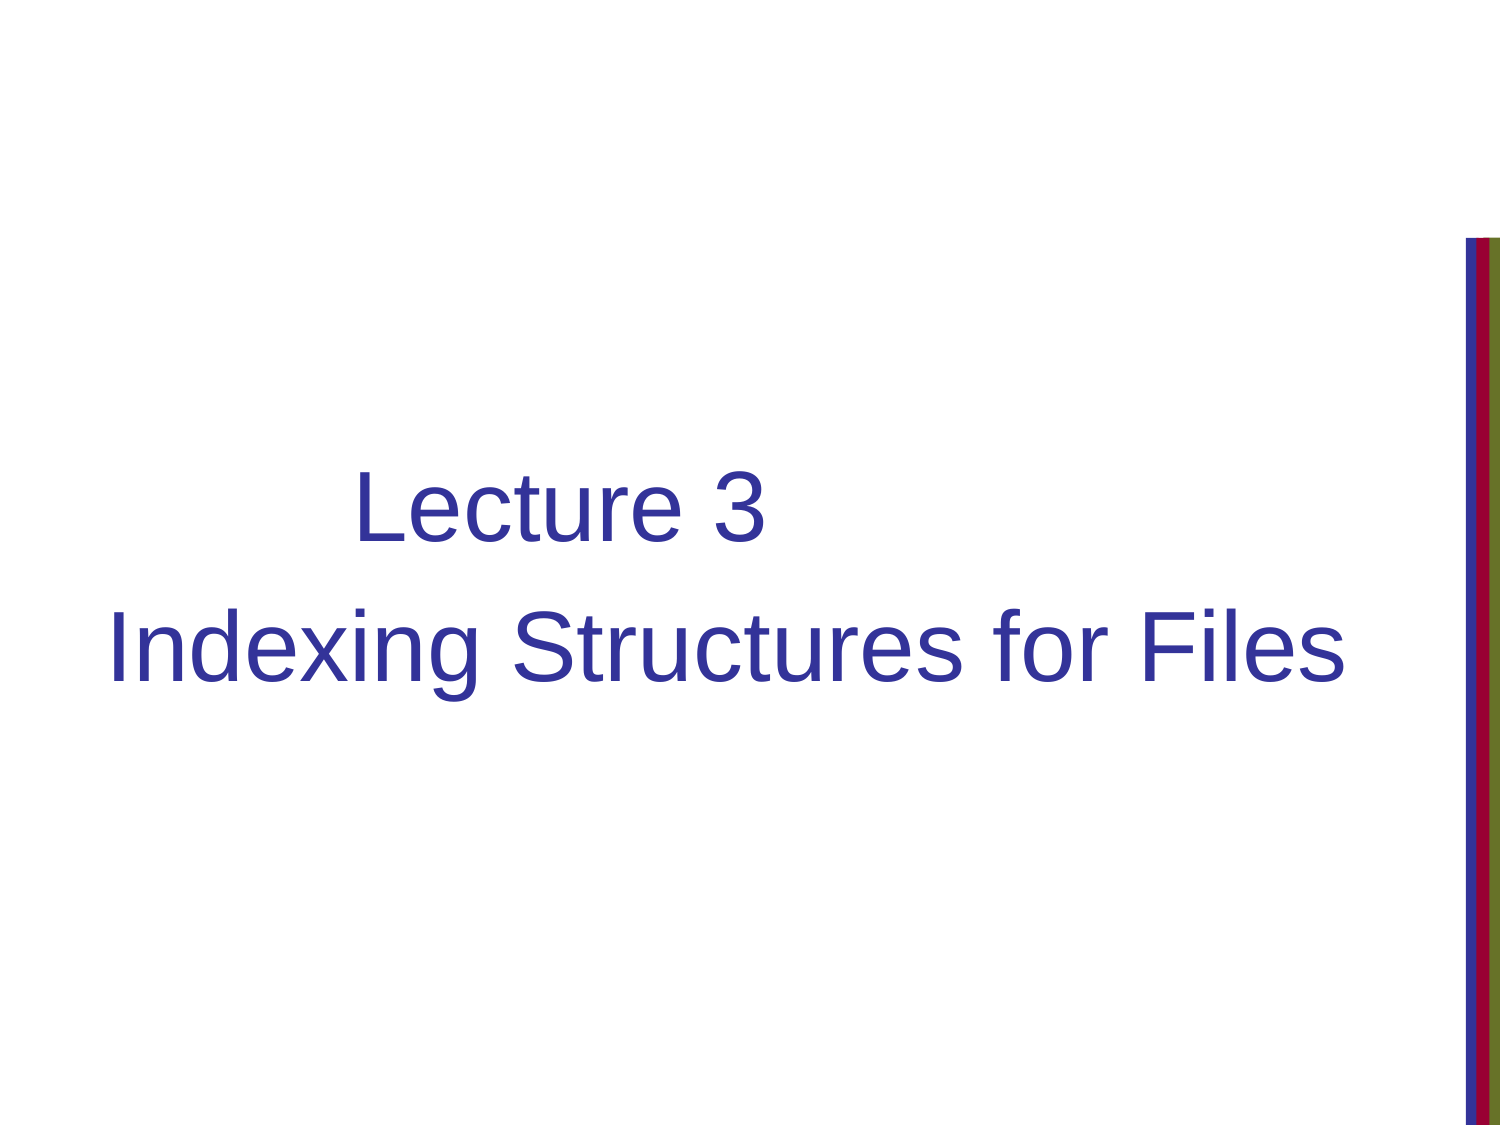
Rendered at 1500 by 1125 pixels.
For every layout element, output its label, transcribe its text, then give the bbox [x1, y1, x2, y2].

list Lecture 3 Indexing Structures for Files [39, 262, 1400, 1013]
